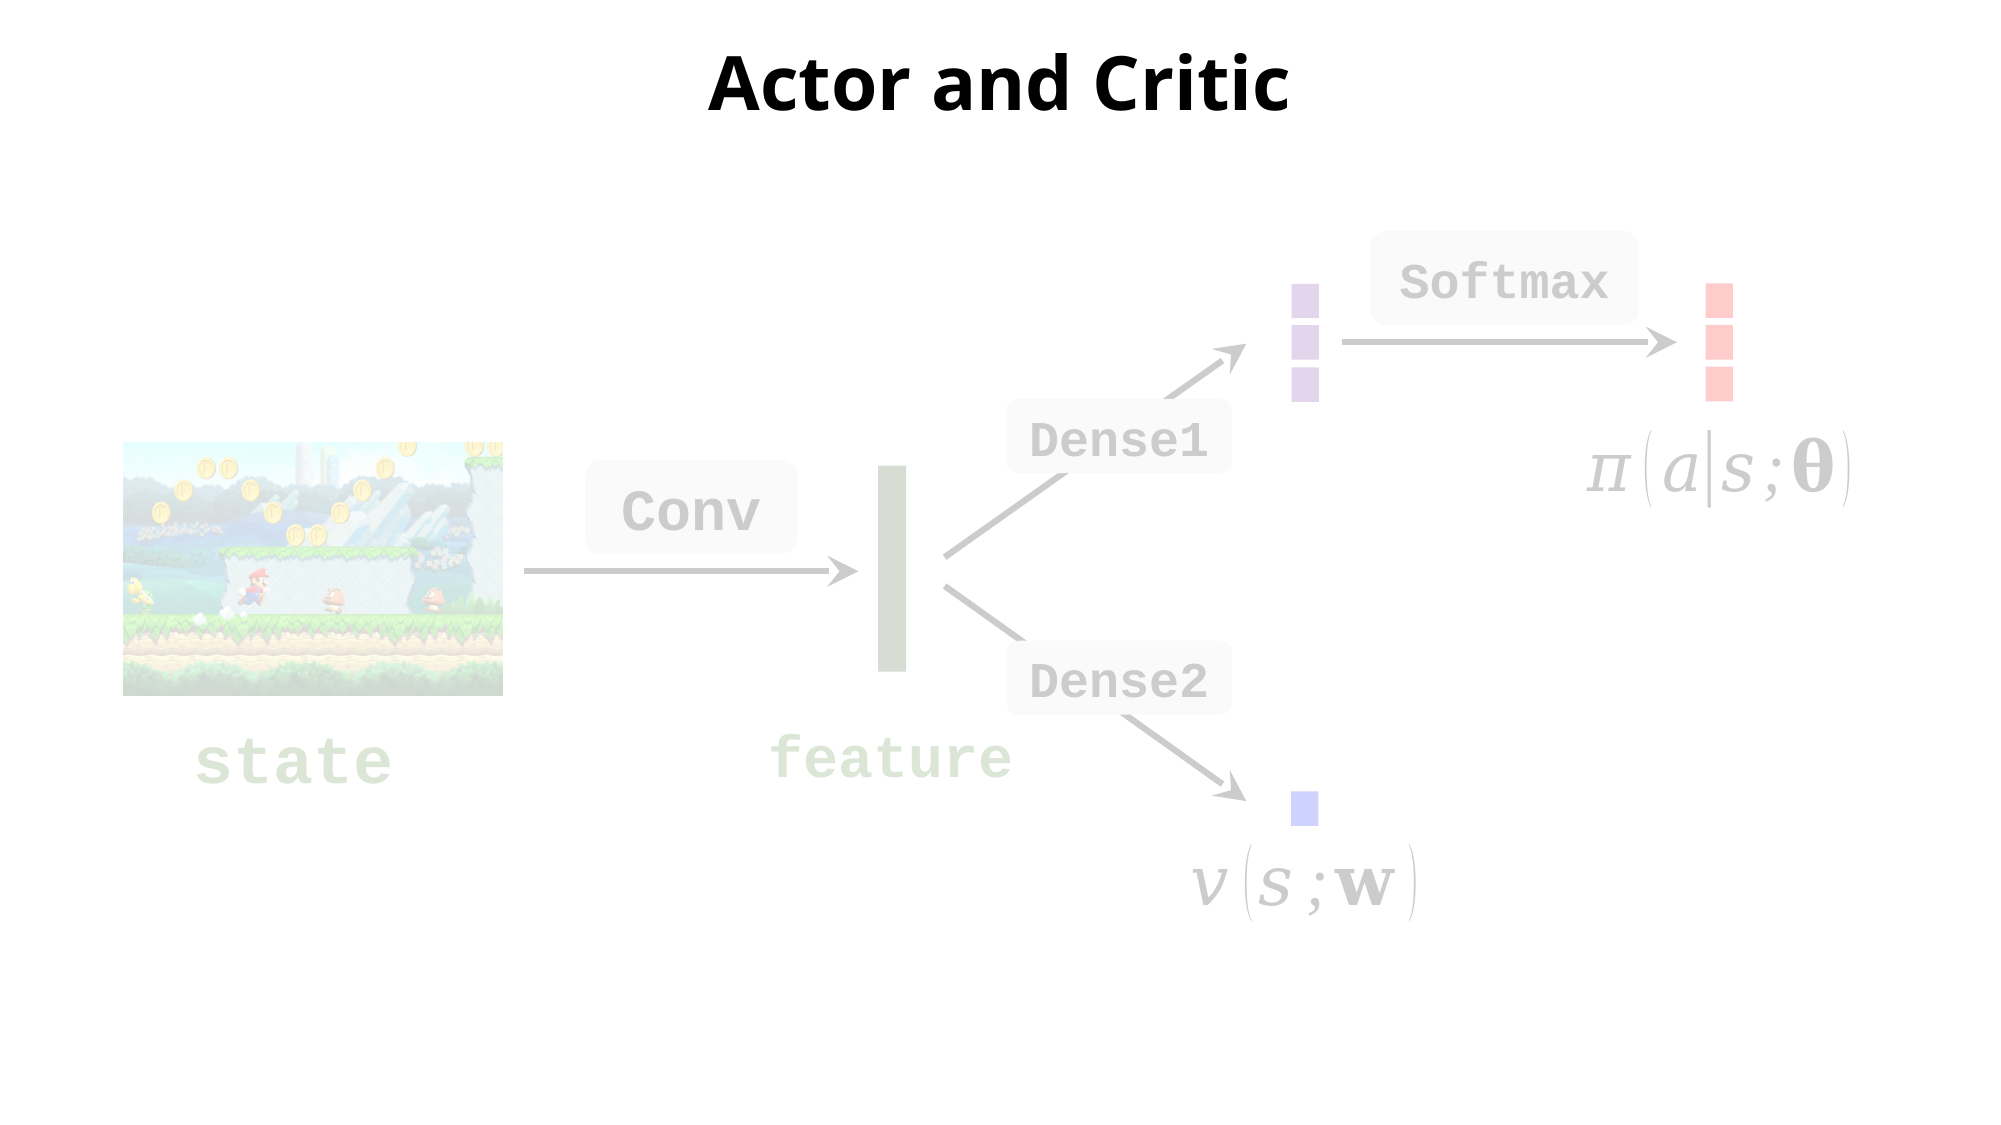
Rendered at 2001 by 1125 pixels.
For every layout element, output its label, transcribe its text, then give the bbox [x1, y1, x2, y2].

text_box [26, 196, 1948, 1043]
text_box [1705, 283, 1733, 402]
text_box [749, 465, 1034, 798]
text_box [944, 585, 1247, 802]
title Actor and Critic [0, 1, 2000, 172]
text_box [944, 343, 1247, 558]
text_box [1342, 231, 1677, 343]
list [123, 442, 503, 696]
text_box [1190, 791, 1419, 927]
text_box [523, 460, 859, 572]
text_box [1291, 283, 1319, 402]
